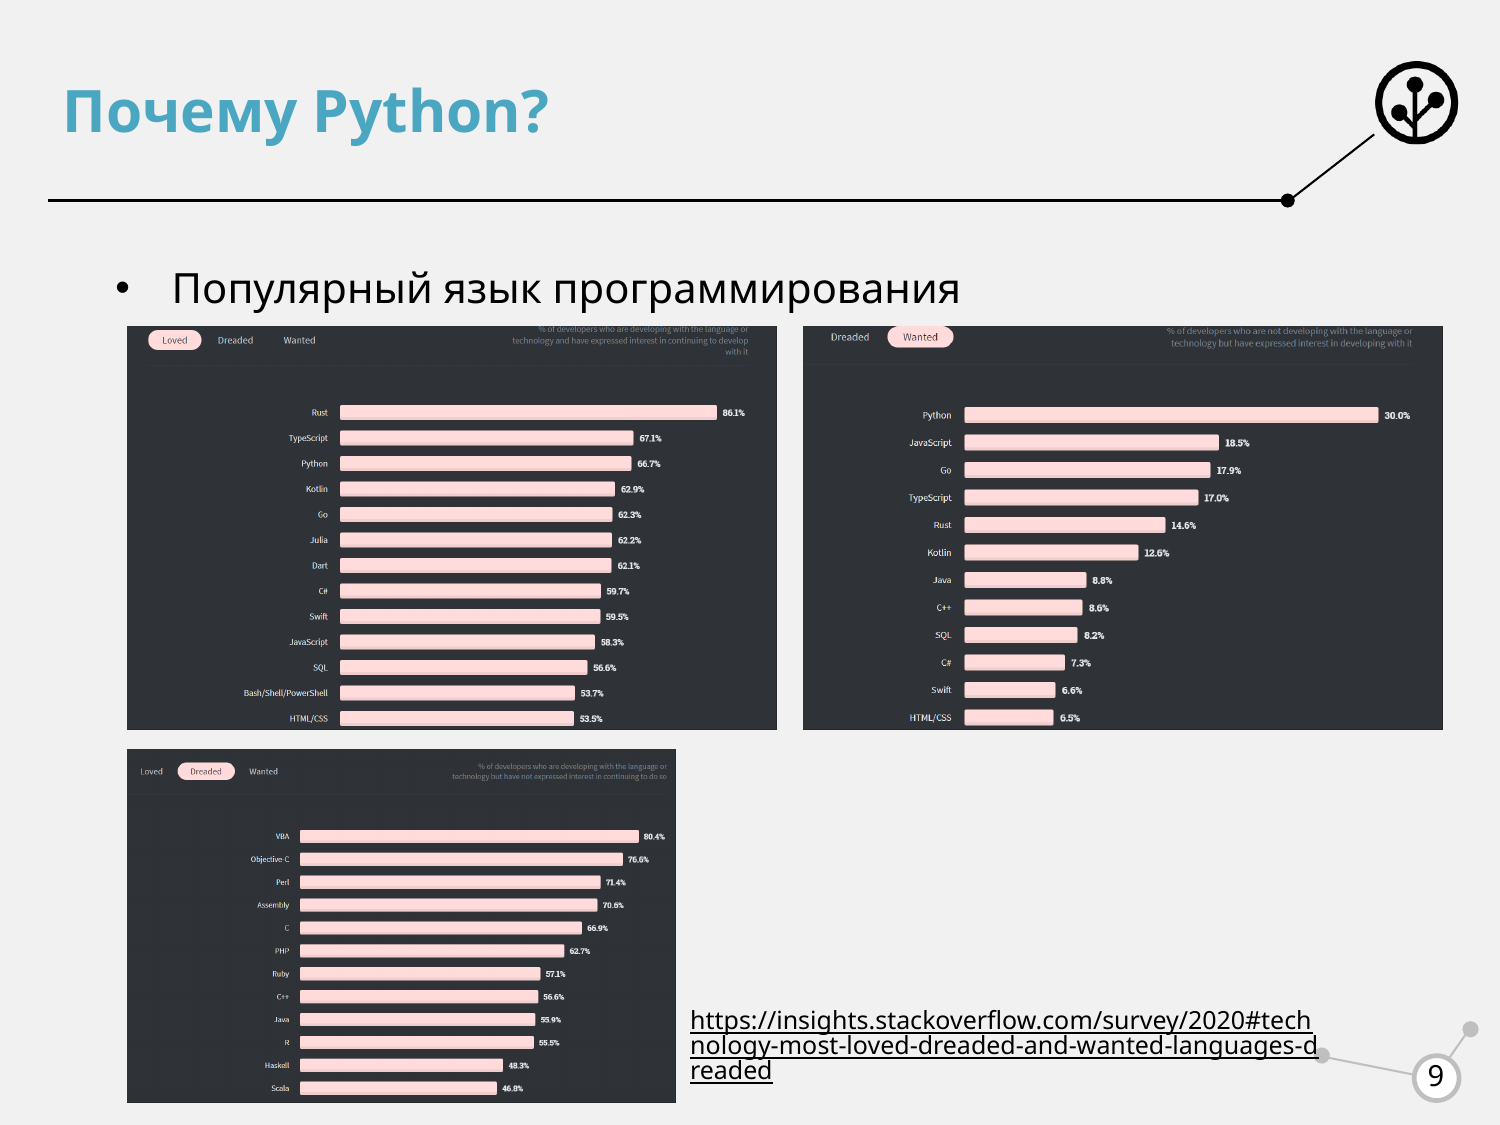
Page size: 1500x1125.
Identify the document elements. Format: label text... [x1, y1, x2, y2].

slide_number ‹#› [1404, 1047, 1468, 1108]
title Почему Python? [47, 42, 1281, 185]
list Популярный язык программирования [100, 259, 1336, 327]
picture [126, 326, 778, 730]
picture [126, 749, 676, 1103]
text_box https://insights.stackoverflow.com/survey/2020#technology-most-loved-dreaded-and-wanted-languages-dreaded [680, 997, 1343, 1077]
picture [803, 326, 1443, 730]
picture [1363, 24, 1464, 185]
